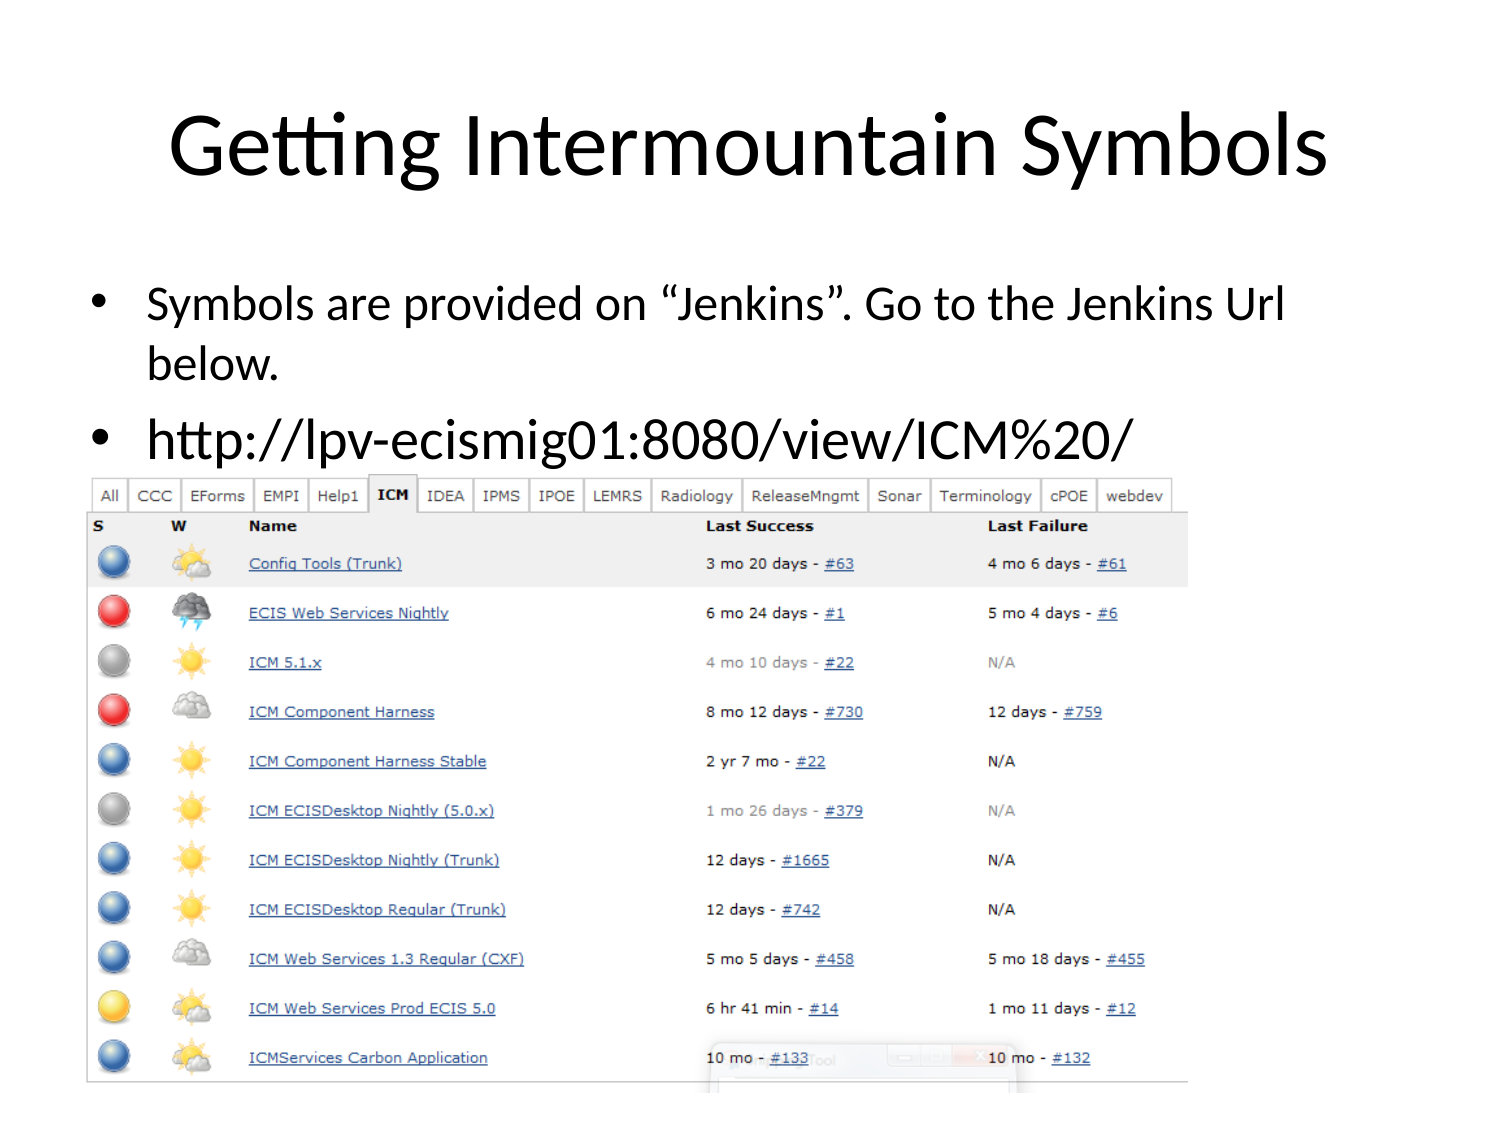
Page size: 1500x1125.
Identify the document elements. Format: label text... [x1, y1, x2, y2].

title Getting Intermountain Symbols [75, 45, 1425, 233]
list Symbols are provided on “Jenkins”. Go to the Jenkins Url below. http://lpv-ecismig01:8080/view/ICM%20/ [75, 262, 1425, 1005]
picture [83, 474, 1188, 1094]
